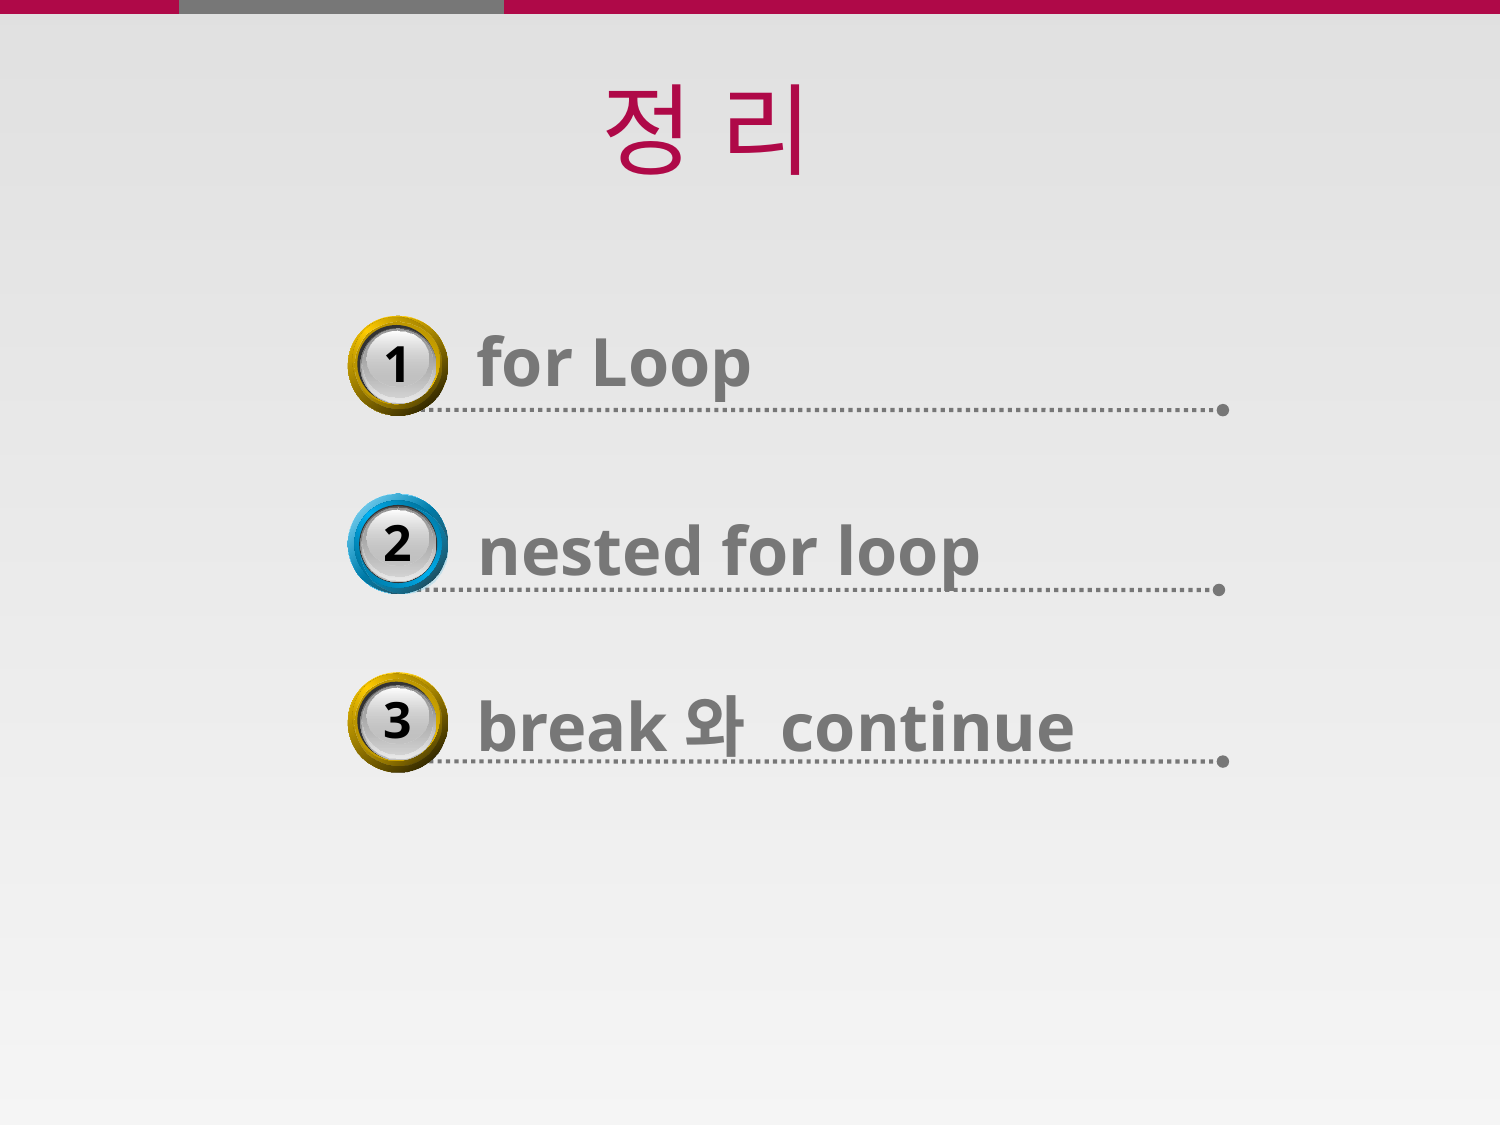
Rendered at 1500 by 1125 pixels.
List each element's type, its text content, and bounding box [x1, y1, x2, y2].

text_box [346, 671, 449, 774]
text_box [346, 314, 449, 417]
text_box [1218, 755, 1230, 768]
text_box [1214, 403, 1230, 417]
title 정 리 [585, 58, 1008, 197]
text_box break와 continue [461, 677, 1218, 773]
text_box for Loop [461, 312, 1218, 408]
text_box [346, 492, 449, 595]
text_box nested for loop [462, 501, 1231, 597]
